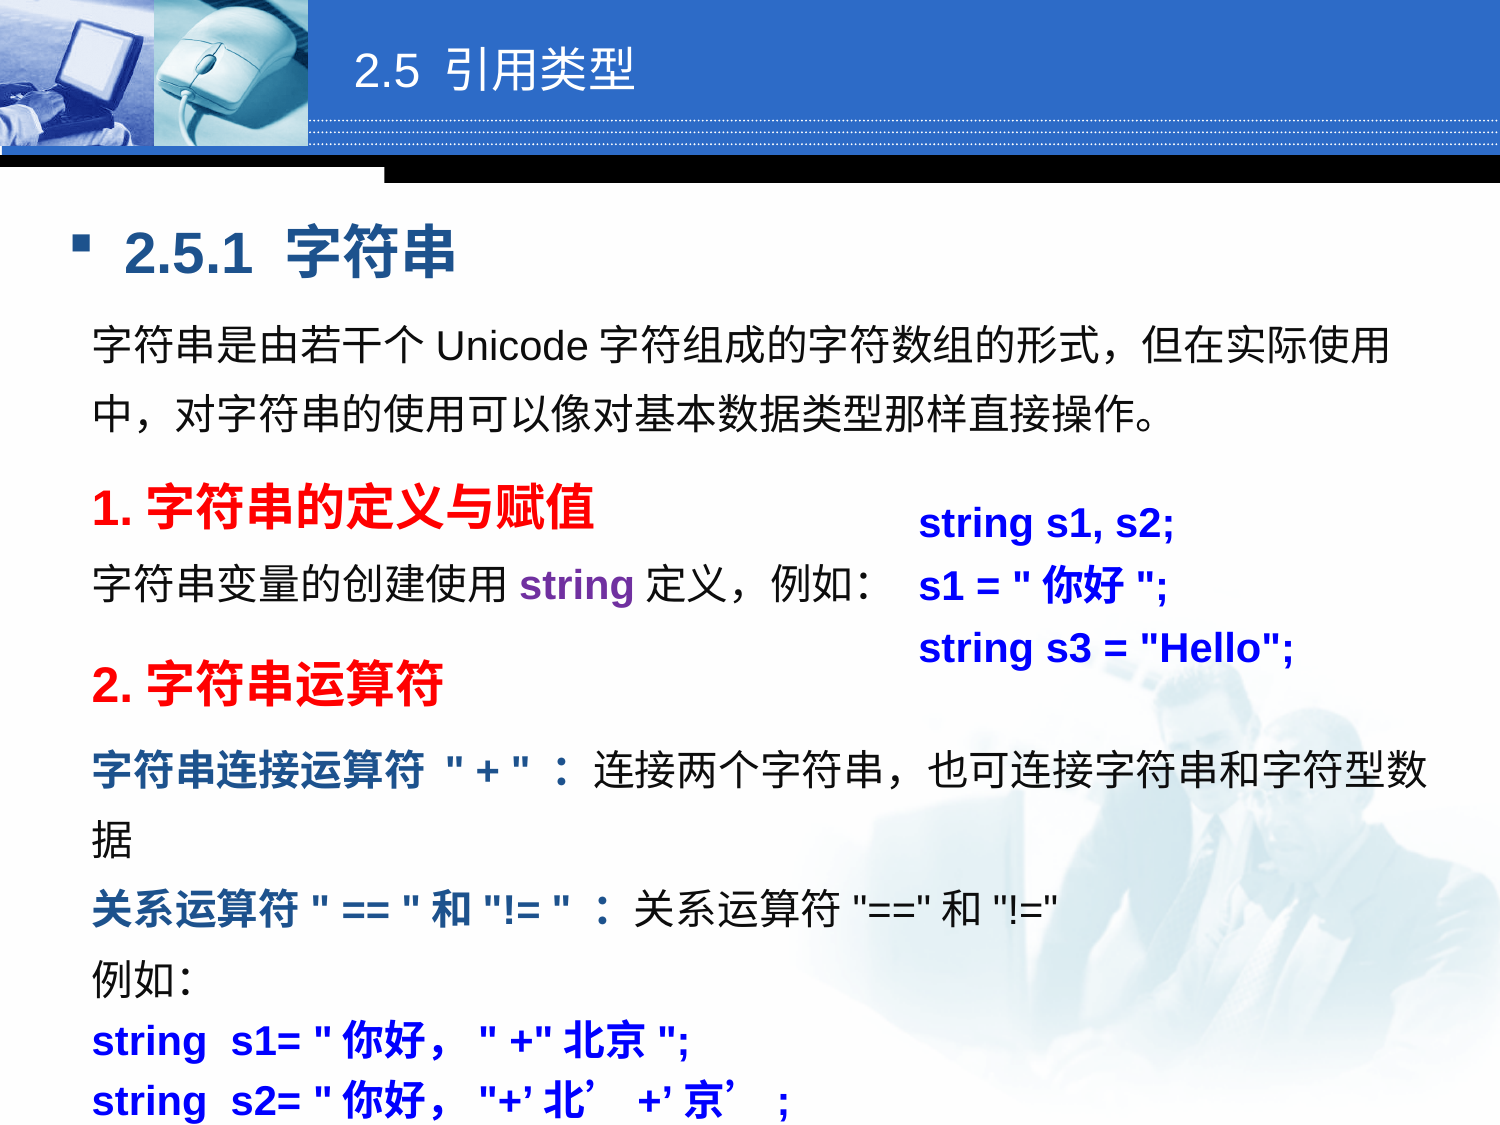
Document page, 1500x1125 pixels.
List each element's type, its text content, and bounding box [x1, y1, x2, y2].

text_box 1.字符串的定义与赋值 [76, 444, 750, 551]
text_box 2.5.1 字符串 [53, 208, 1404, 315]
picture [0, 167, 1500, 1125]
text_box 字符串是由若干个Unicode字符组成的字符数组的形式，但在实际使用中，对字符串的使用可以像对基本数据类型那样直接操作。 [76, 290, 1447, 469]
picture [0, 0, 308, 155]
text_box 字符串连接运算符 " + " ：连接两个字符串，也可连接字符串和字符型数据 关系运算符" == "和"!= " ：关系运算符"=="和"!=" 例如： string s1= "你好，" +"北京"; string s2= "你好，"+’北’+’京’; bool b1= s1 != s2; [76, 716, 1483, 1125]
text_box 2.字符串运算符 [76, 621, 750, 728]
text_box string s1, s2; s1 = "你好"; string s3 = "Hello"; [903, 488, 1376, 679]
title 2.5 引用类型 [338, 31, 1376, 105]
text_box 字符串变量的创建使用string定义，例如： [76, 550, 903, 616]
